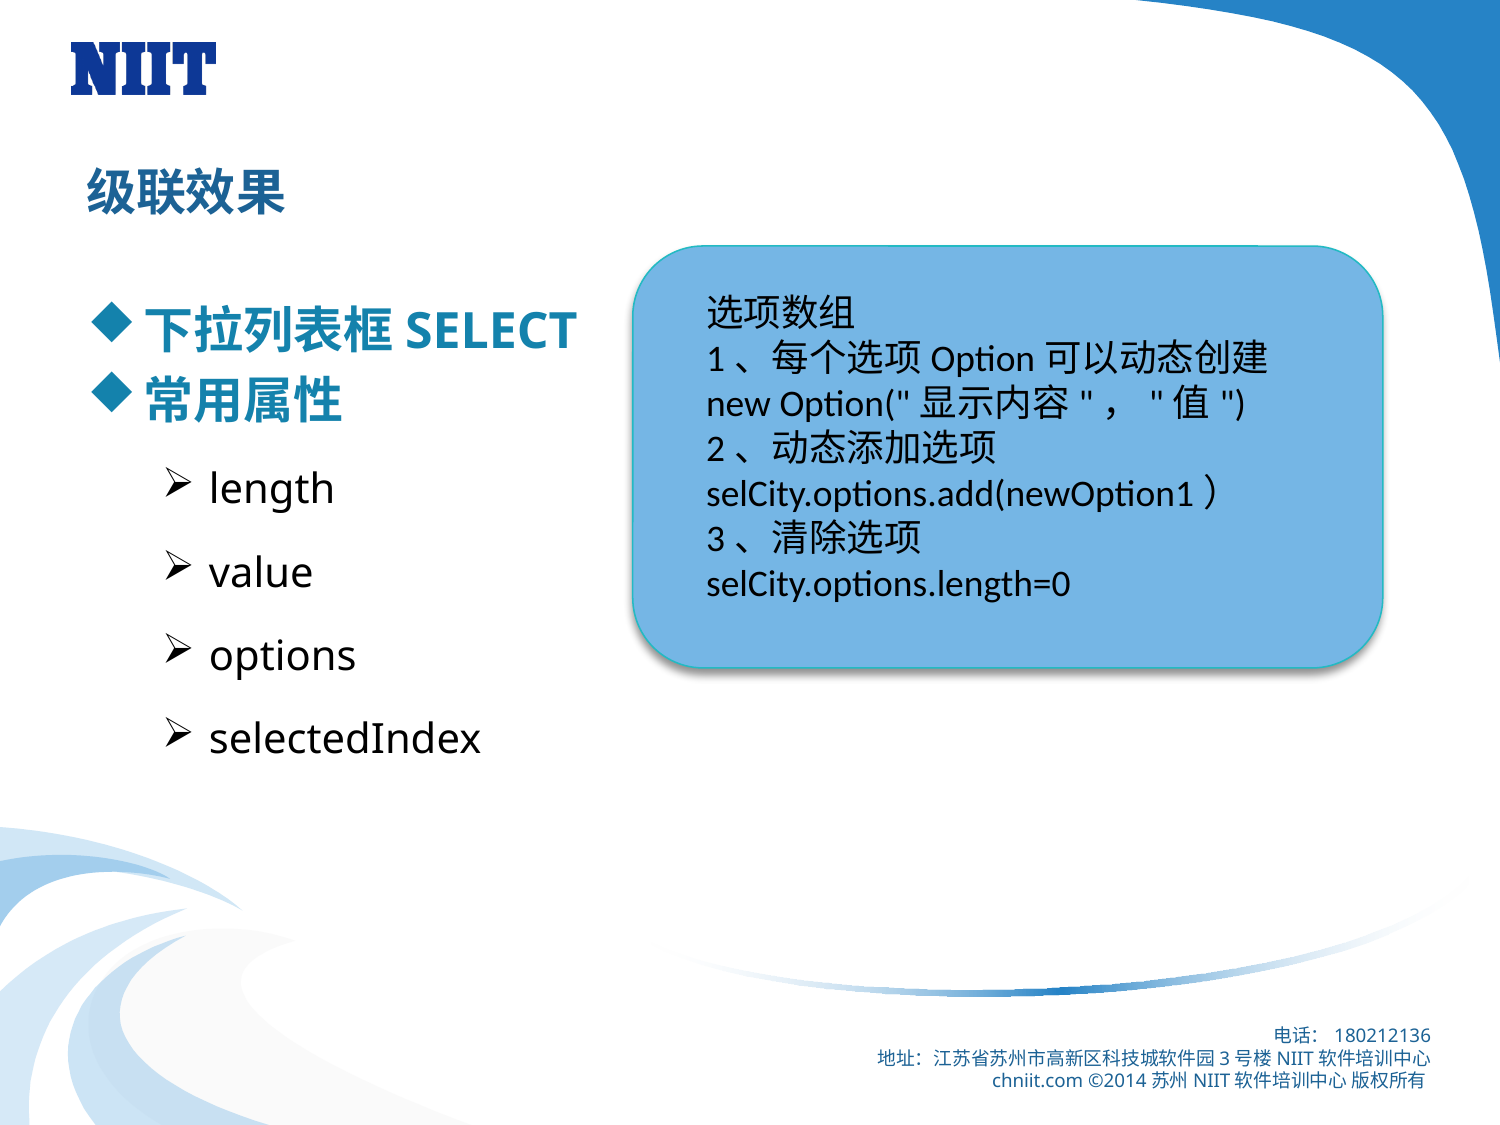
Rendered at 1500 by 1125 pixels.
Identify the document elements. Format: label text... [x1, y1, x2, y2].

picture [71, 42, 216, 95]
list 下拉列表框SELECT 常用属性 length value options selectedIndex [72, 291, 1425, 983]
text_box 选项数组 1、每个选项Option可以动态创建 new Option("显示内容"，"值") 2、动态添加选项 selCity.options.add(newOption1） 3、清除选项 selCity.options.length=0 [691, 281, 1336, 656]
text_box [631, 245, 1384, 669]
title 级联效果 [71, 131, 1422, 250]
